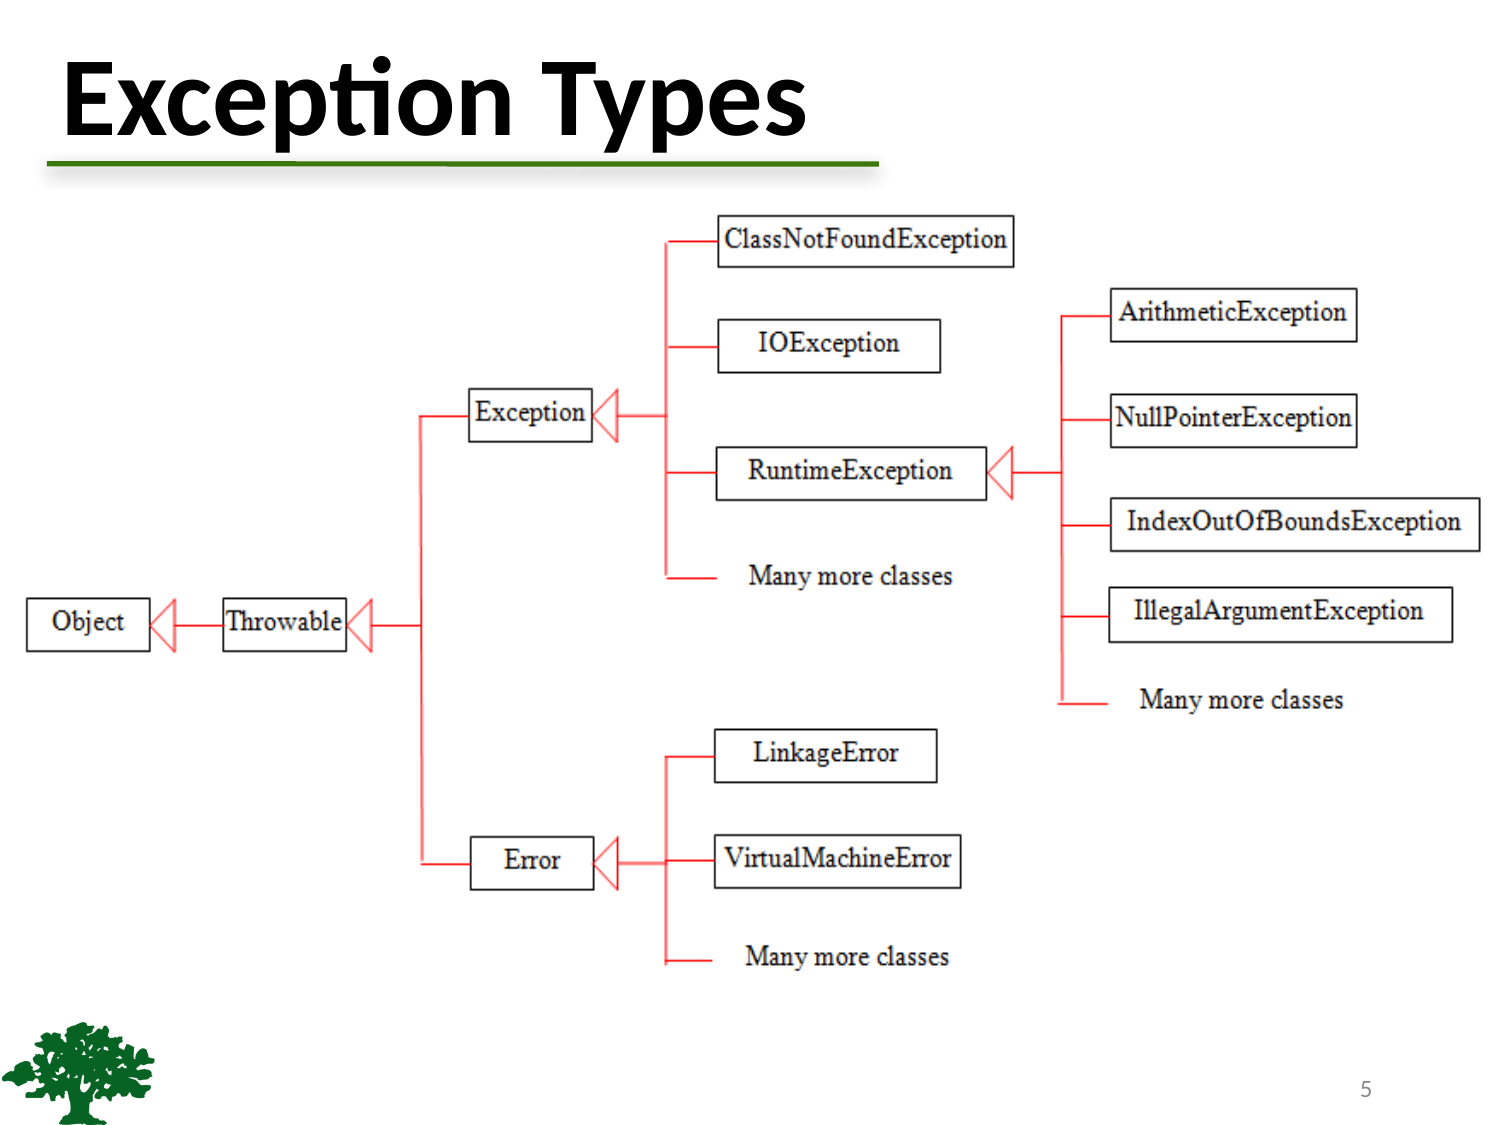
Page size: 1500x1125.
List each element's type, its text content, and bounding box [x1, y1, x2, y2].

picture [23, 210, 1486, 973]
slide_number 5 [1074, 1049, 1388, 1125]
picture [0, 1021, 157, 1125]
title Exception Types [46, 23, 880, 159]
